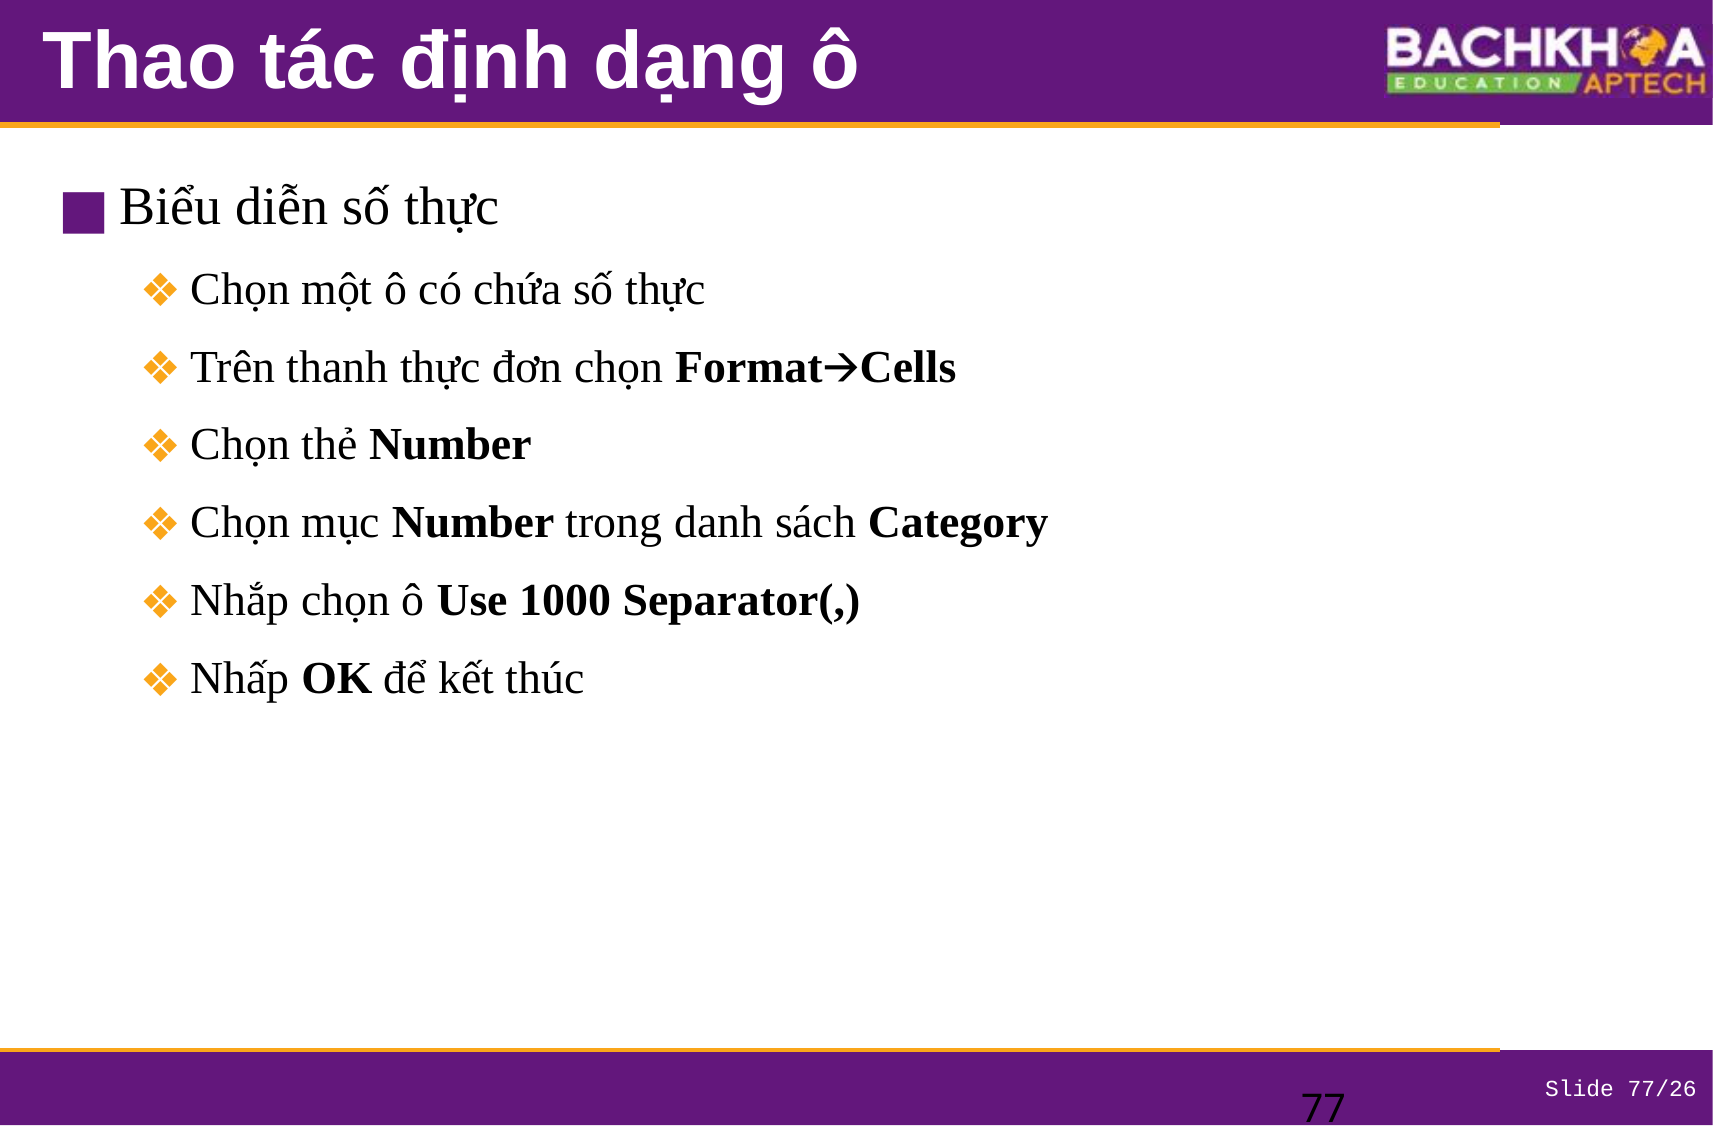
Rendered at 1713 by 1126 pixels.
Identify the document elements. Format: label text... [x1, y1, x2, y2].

list Biểu diễn số thực Chọn một ô có chứa số thực Trên thanh thực đơn chọn Format🡪Cells Chọn thẻ Number Chọn mục Number trong danh sách Category Nhắp chọn ô Use 1000 Separator(,) Nhấp OK để kết thúc [42, 162, 1670, 1038]
picture [1670, 24, 1713, 98]
text_box ‹#› [1284, 1075, 1685, 1126]
title Thao tác định dạng ô [42, 7, 1670, 125]
